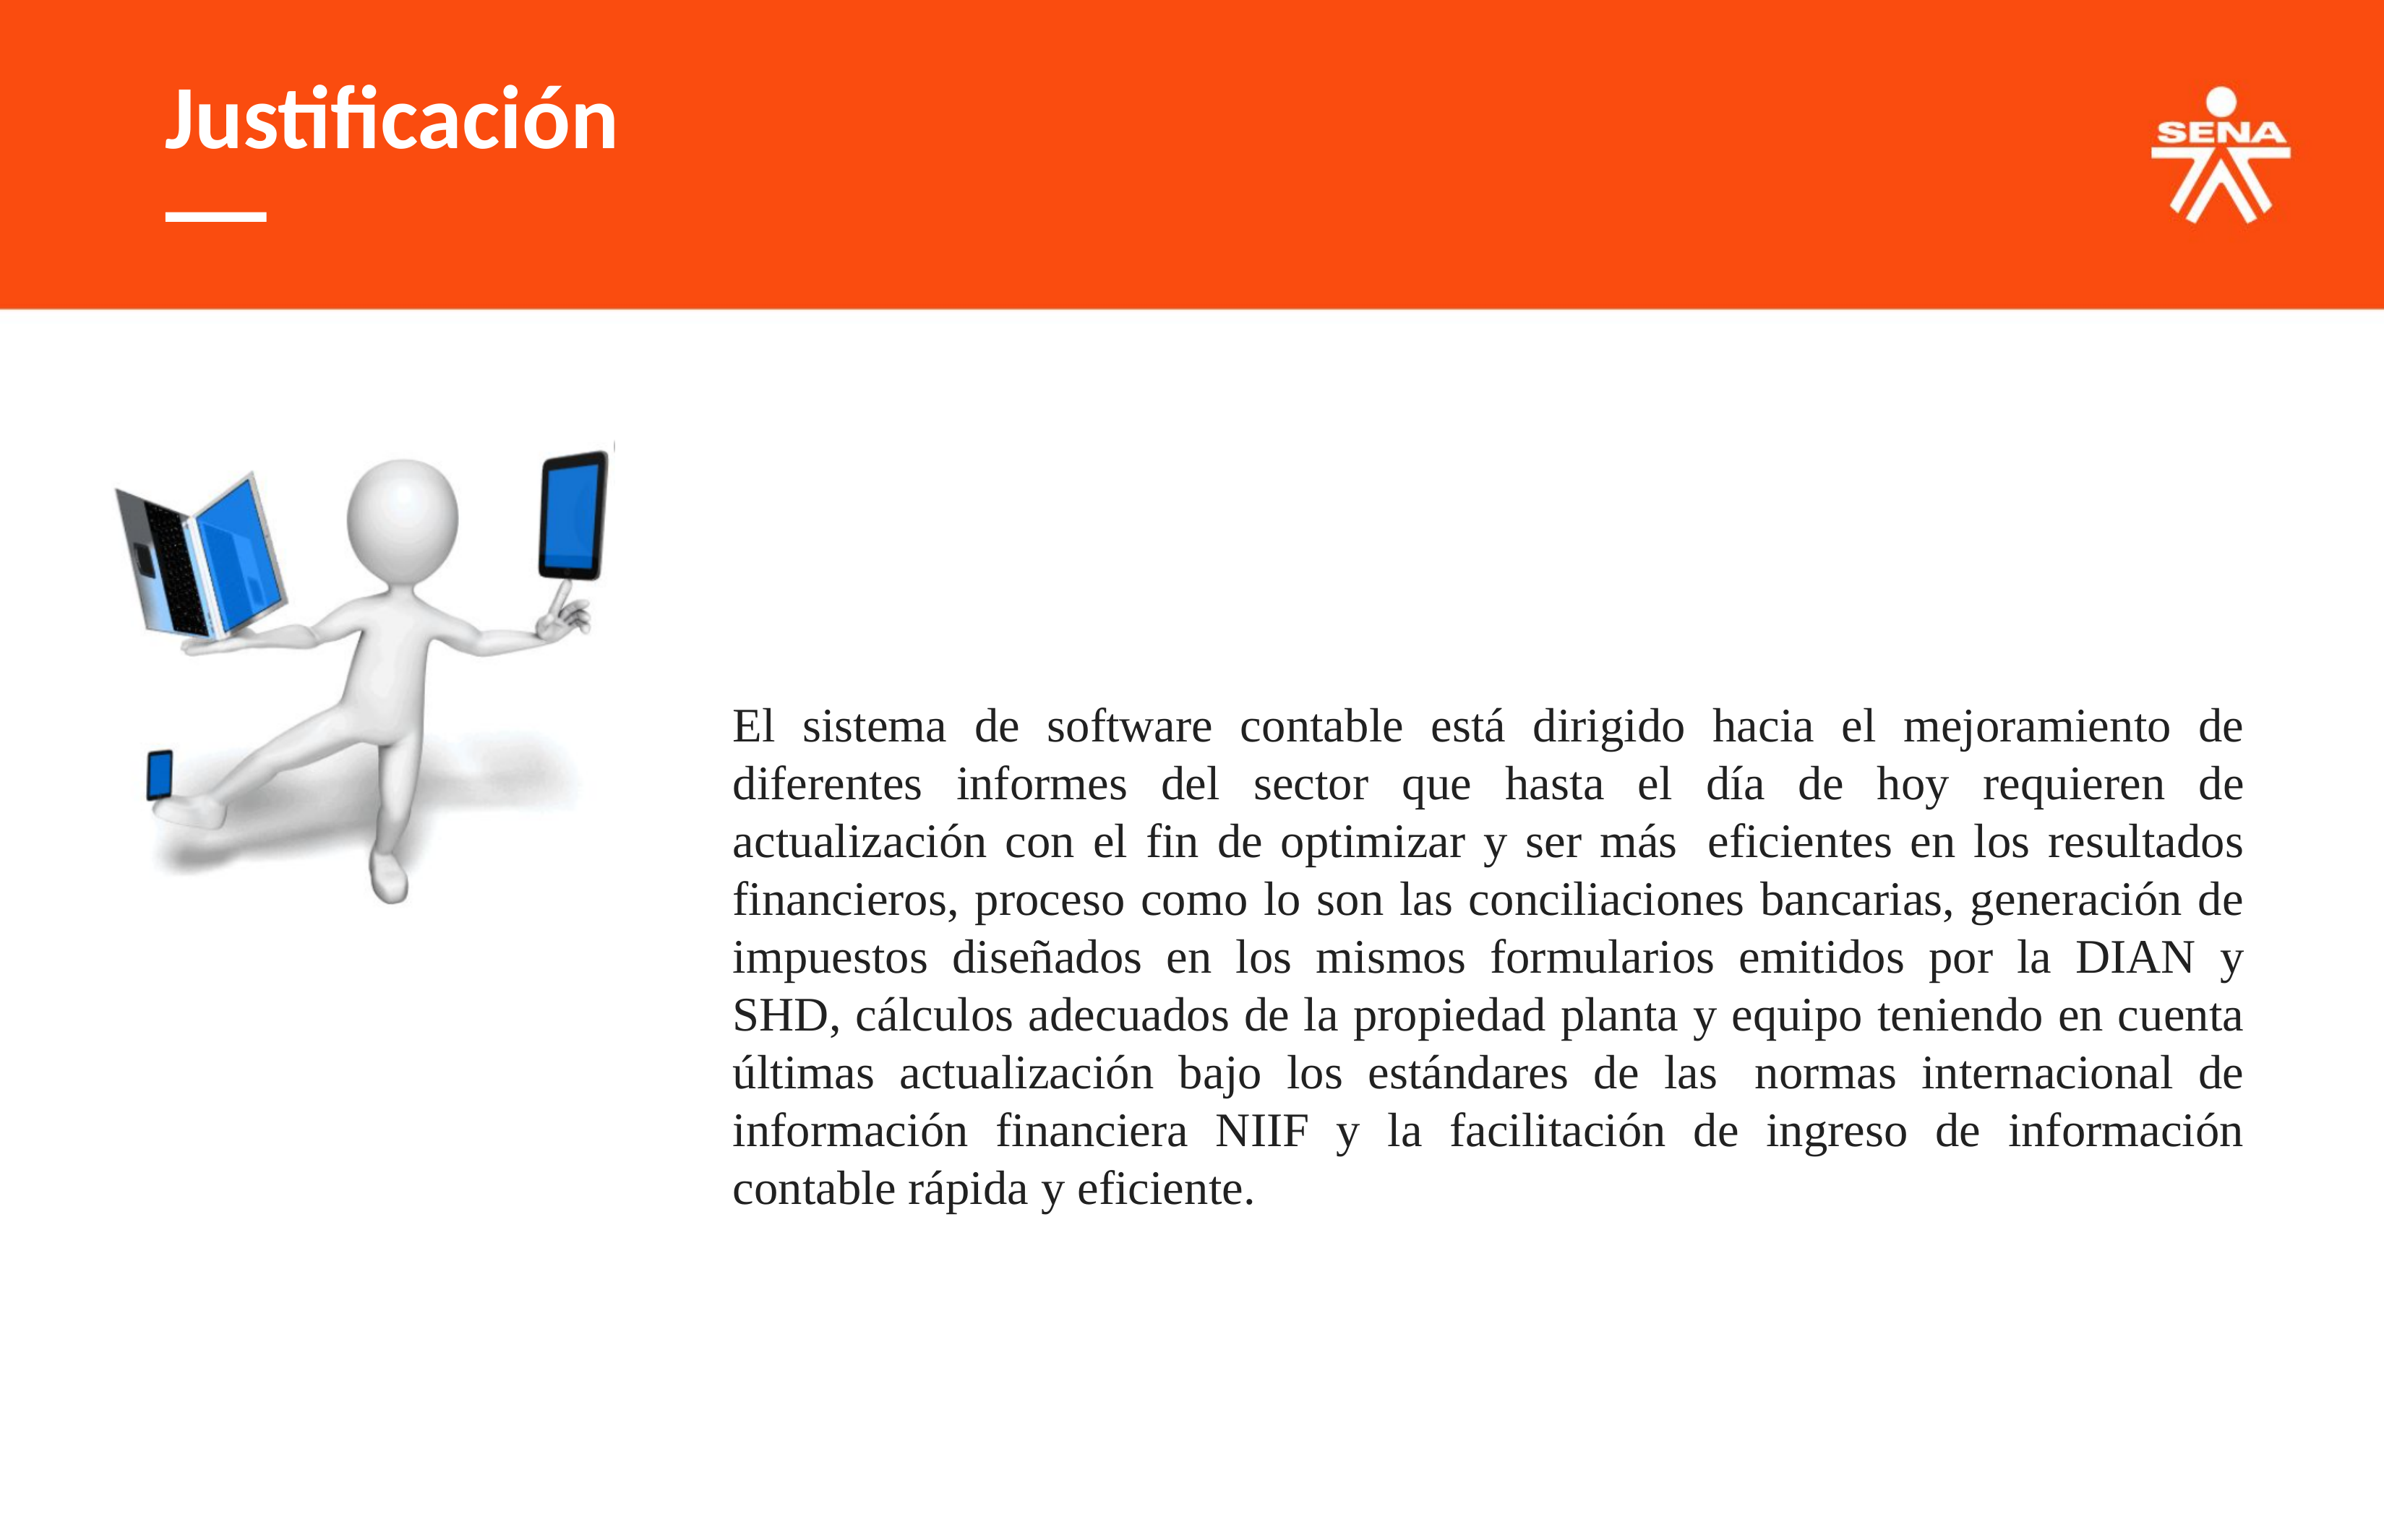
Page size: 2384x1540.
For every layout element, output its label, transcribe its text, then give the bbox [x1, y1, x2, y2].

picture [107, 436, 615, 994]
picture [0, 0, 2384, 324]
text_box El sistema de software contable está dirigido hacia el mejoramiento de diferentes informes del sector que hasta el día de hoy requieren de actualización con el fin de optimizar y ser más eficientes en los resultados financieros, proceso como lo son las conciliaciones bancarias, generación de impuestos diseñados en los mismos formularios emitidos por la DIAN y SHD, cálculos adecuados de la propiedad planta y equipo teniendo en cuenta últimas actualización bajo los estándares de las normas internacional de información financiera NIIF y la facilitación de ingreso de información contable rápida y eficiente. [721, 688, 2257, 1219]
